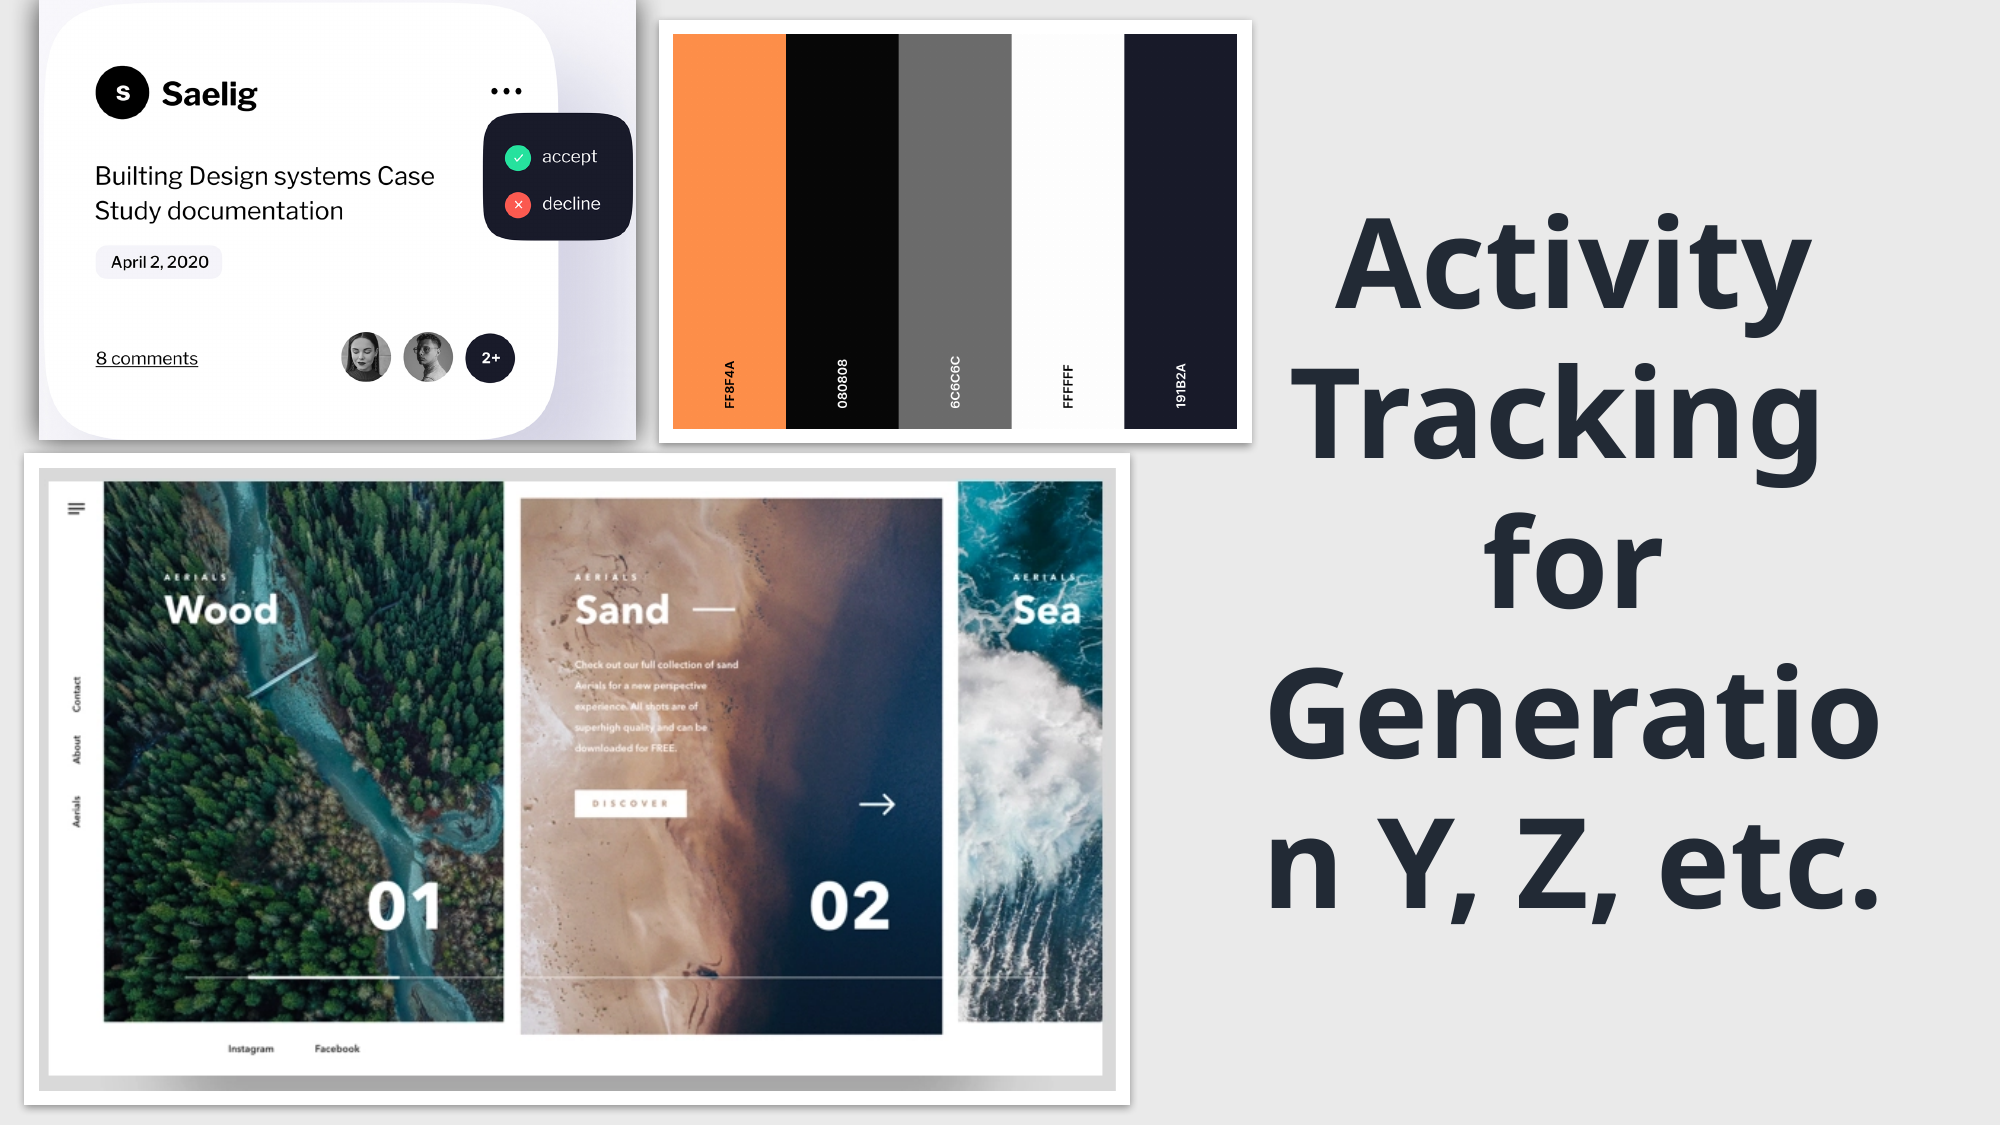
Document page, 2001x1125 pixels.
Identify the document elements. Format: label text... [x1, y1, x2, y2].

picture [38, 467, 1116, 1091]
text_box Activity Tracking for Generation Y, Z, etc. [1246, 176, 1902, 941]
picture [673, 34, 1238, 429]
picture [39, 0, 636, 440]
